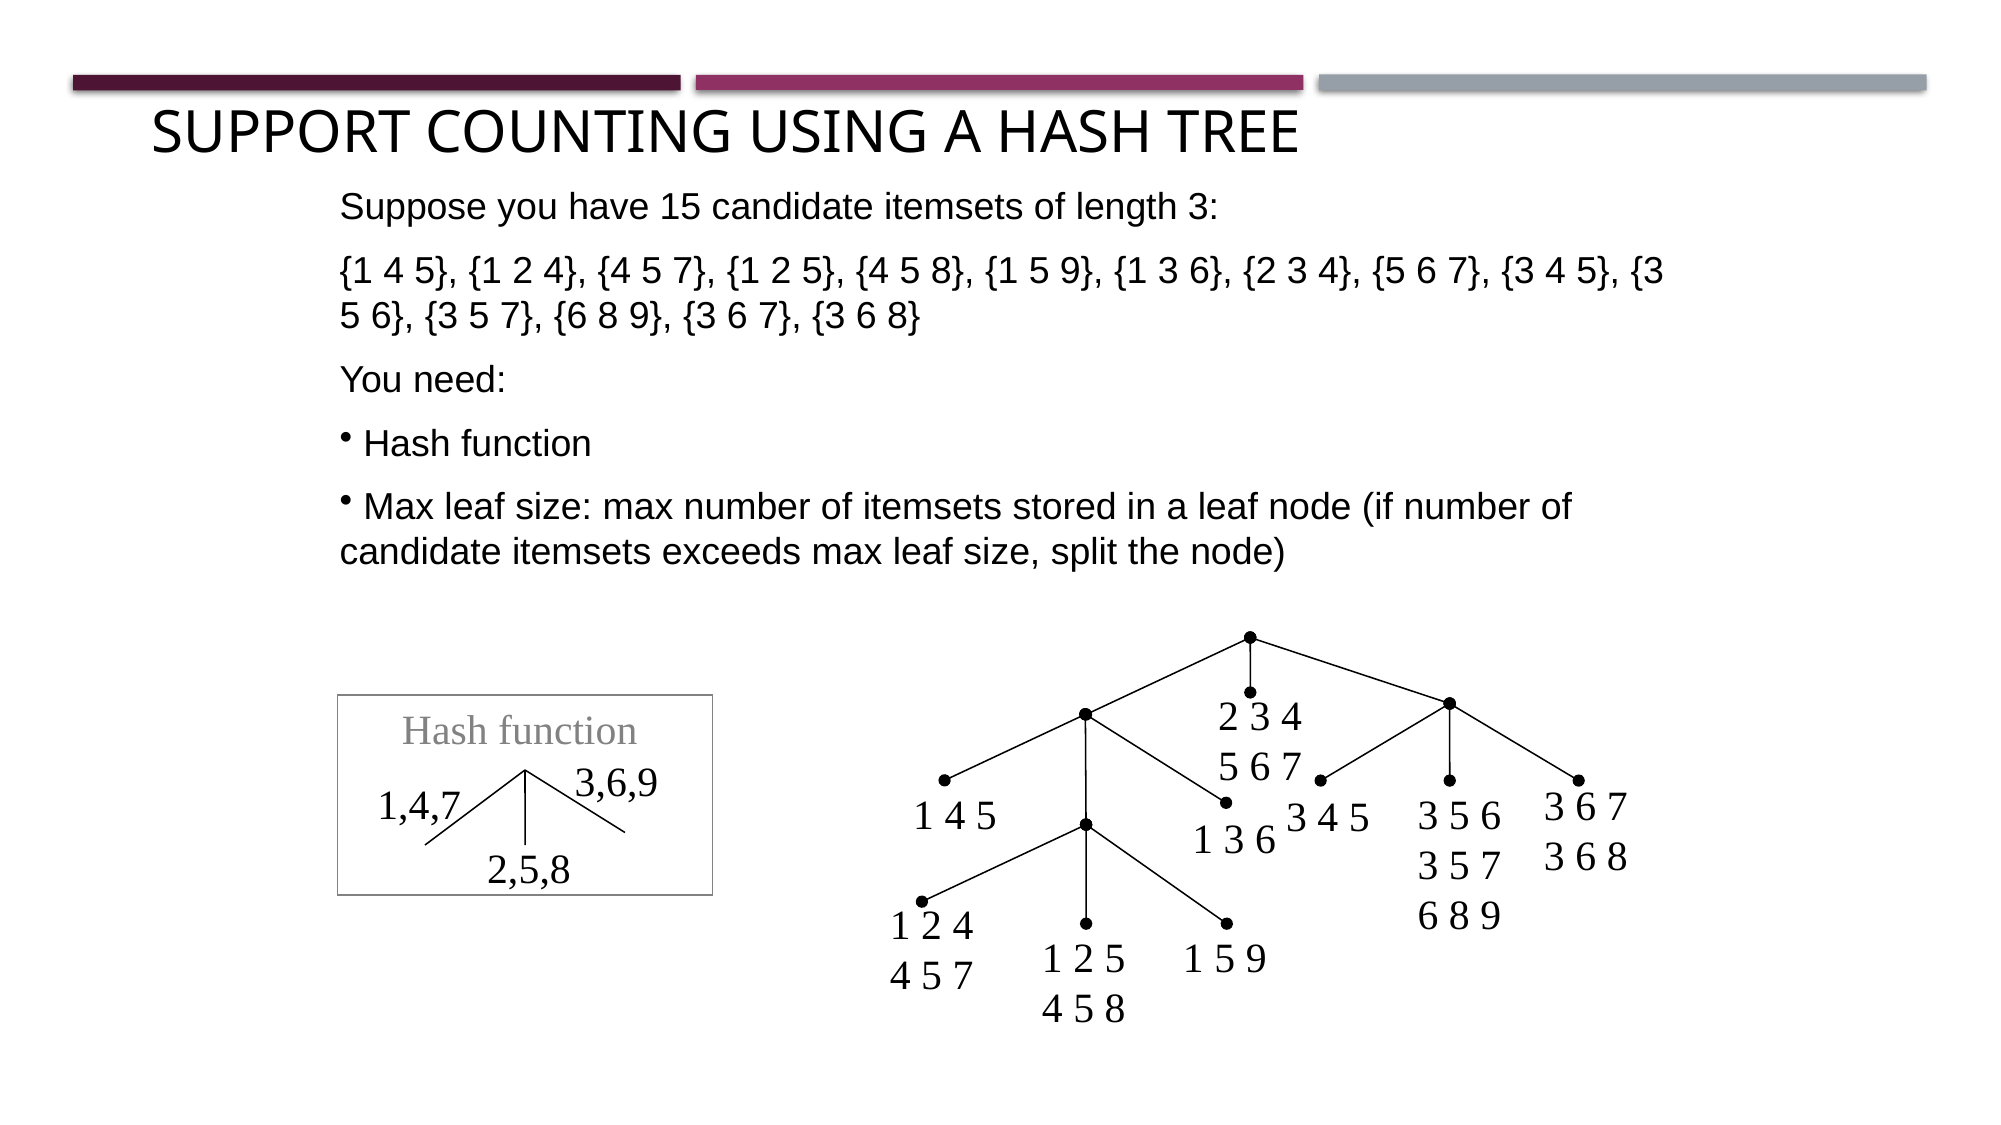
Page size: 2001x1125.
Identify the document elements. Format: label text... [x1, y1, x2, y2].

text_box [874, 636, 1644, 1040]
title Support Counting Using a Hash Tree [136, 84, 1495, 172]
text_box Suppose you have 15 candidate itemsets of length 3: {1 4 5}, {1 2 4}, {4 5 7}, {1 2 5}, {4 5 8}, {1 5 9}, {1 3 6}, {2 3 4}, {5 6 7}, {3 4 5}, {3 5 6}, {3 5 7}, {6 8 9}, {3 6 7}, {3 6 8} You need: Hash function Max leaf size: max number of itemsets stored in a leaf node (if number of candidate itemsets exceeds max leaf size, split the node) [324, 174, 1688, 580]
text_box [336, 694, 713, 901]
